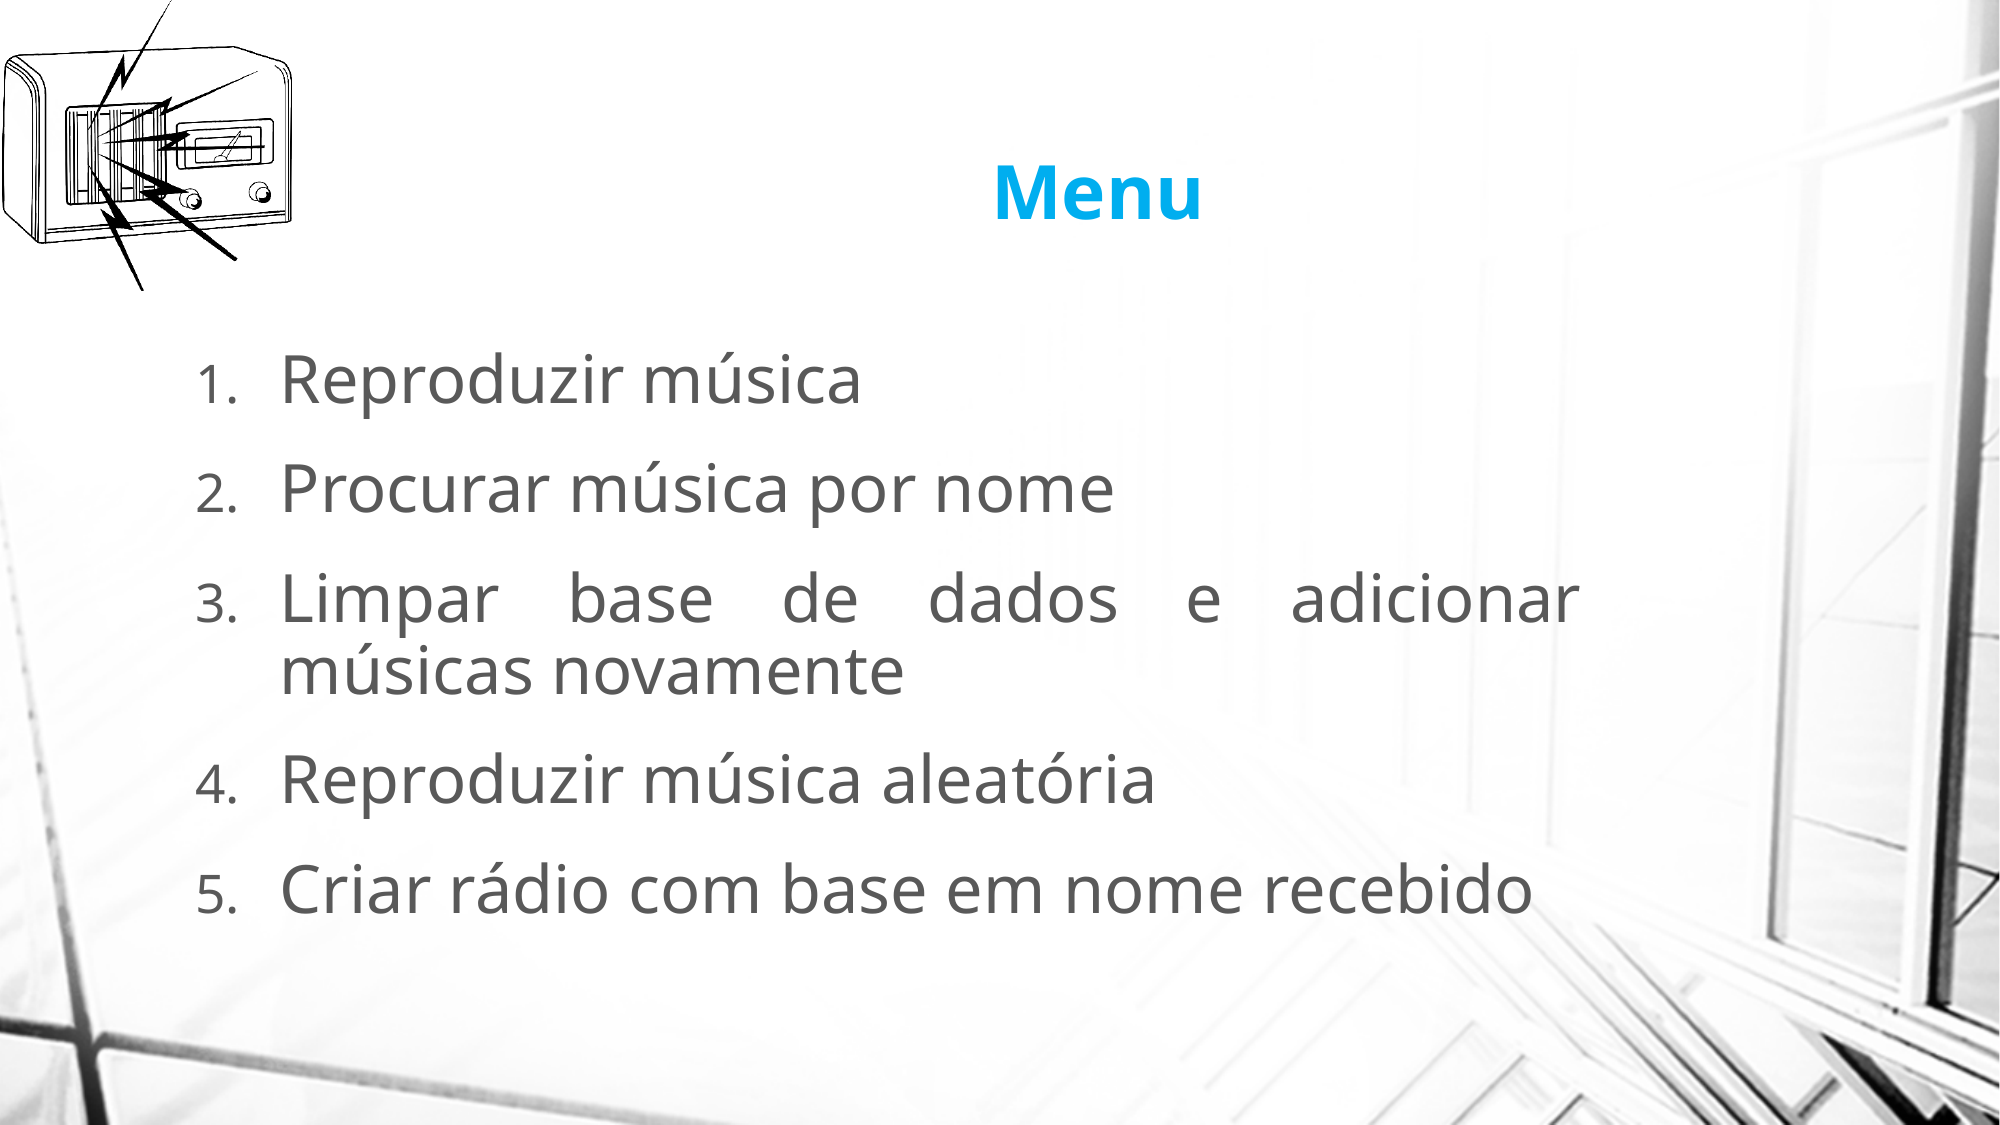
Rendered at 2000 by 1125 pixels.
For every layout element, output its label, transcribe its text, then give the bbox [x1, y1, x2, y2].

picture [0, 0, 2000, 1125]
list Reproduzir música Procurar música por nome Limpar base de dados e adicionar músicas novamente Reproduzir música aleatória Criar rádio com base em nome recebido [172, 338, 1598, 1026]
title Menu [385, 66, 1811, 242]
